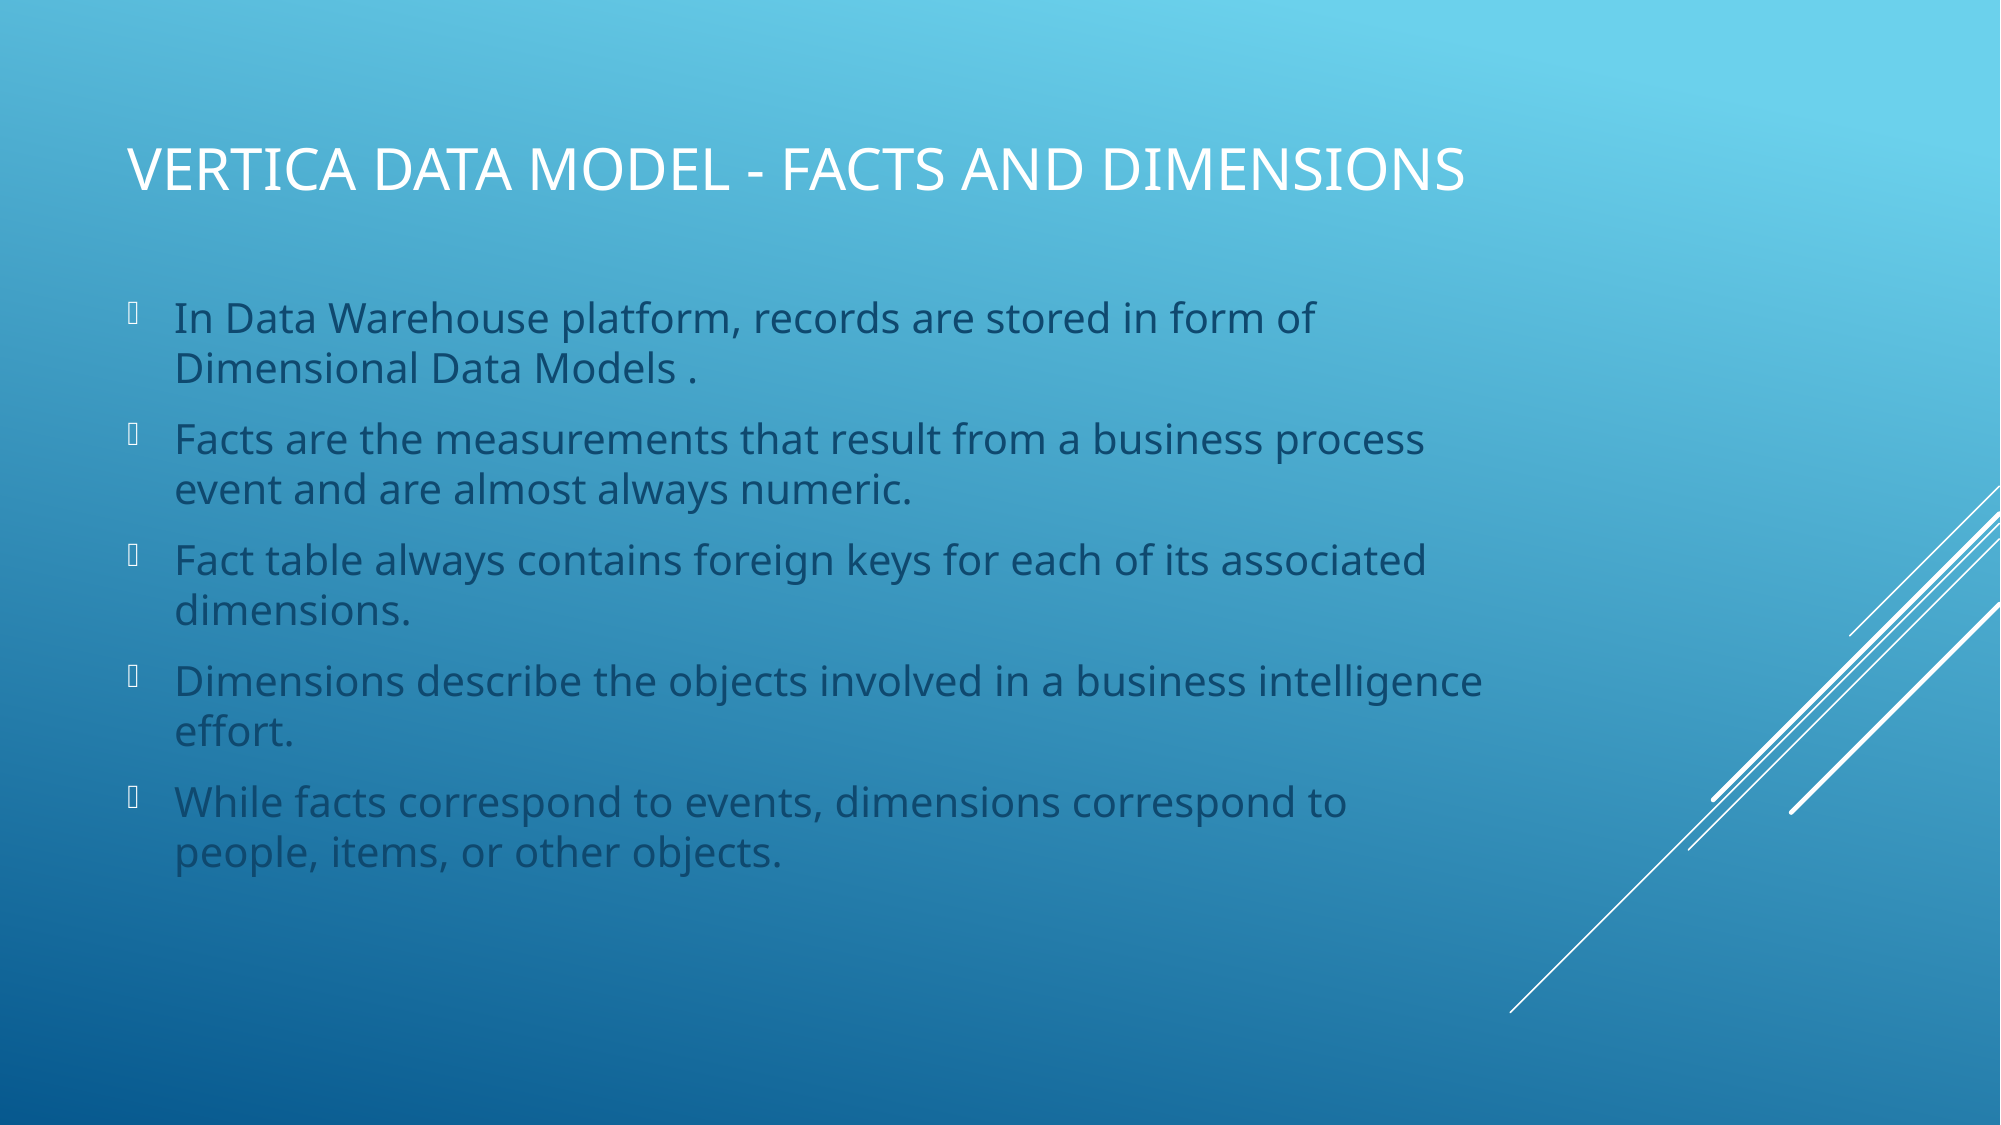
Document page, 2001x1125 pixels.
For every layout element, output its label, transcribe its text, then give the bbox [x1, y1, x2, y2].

list In Data Warehouse platform, records are stored in form of Dimensional Data Models . Facts are the measurements that result from a business process event and are almost always numeric. Fact table always contains foreign keys for each of its associated dimensions. Dimensions describe the objects involved in a business intelligence effort. While facts correspond to events, dimensions correspond to people, items, or other objects. [112, 246, 1513, 992]
title Vertica Data Model - Facts and Dimensions [112, 117, 1513, 217]
